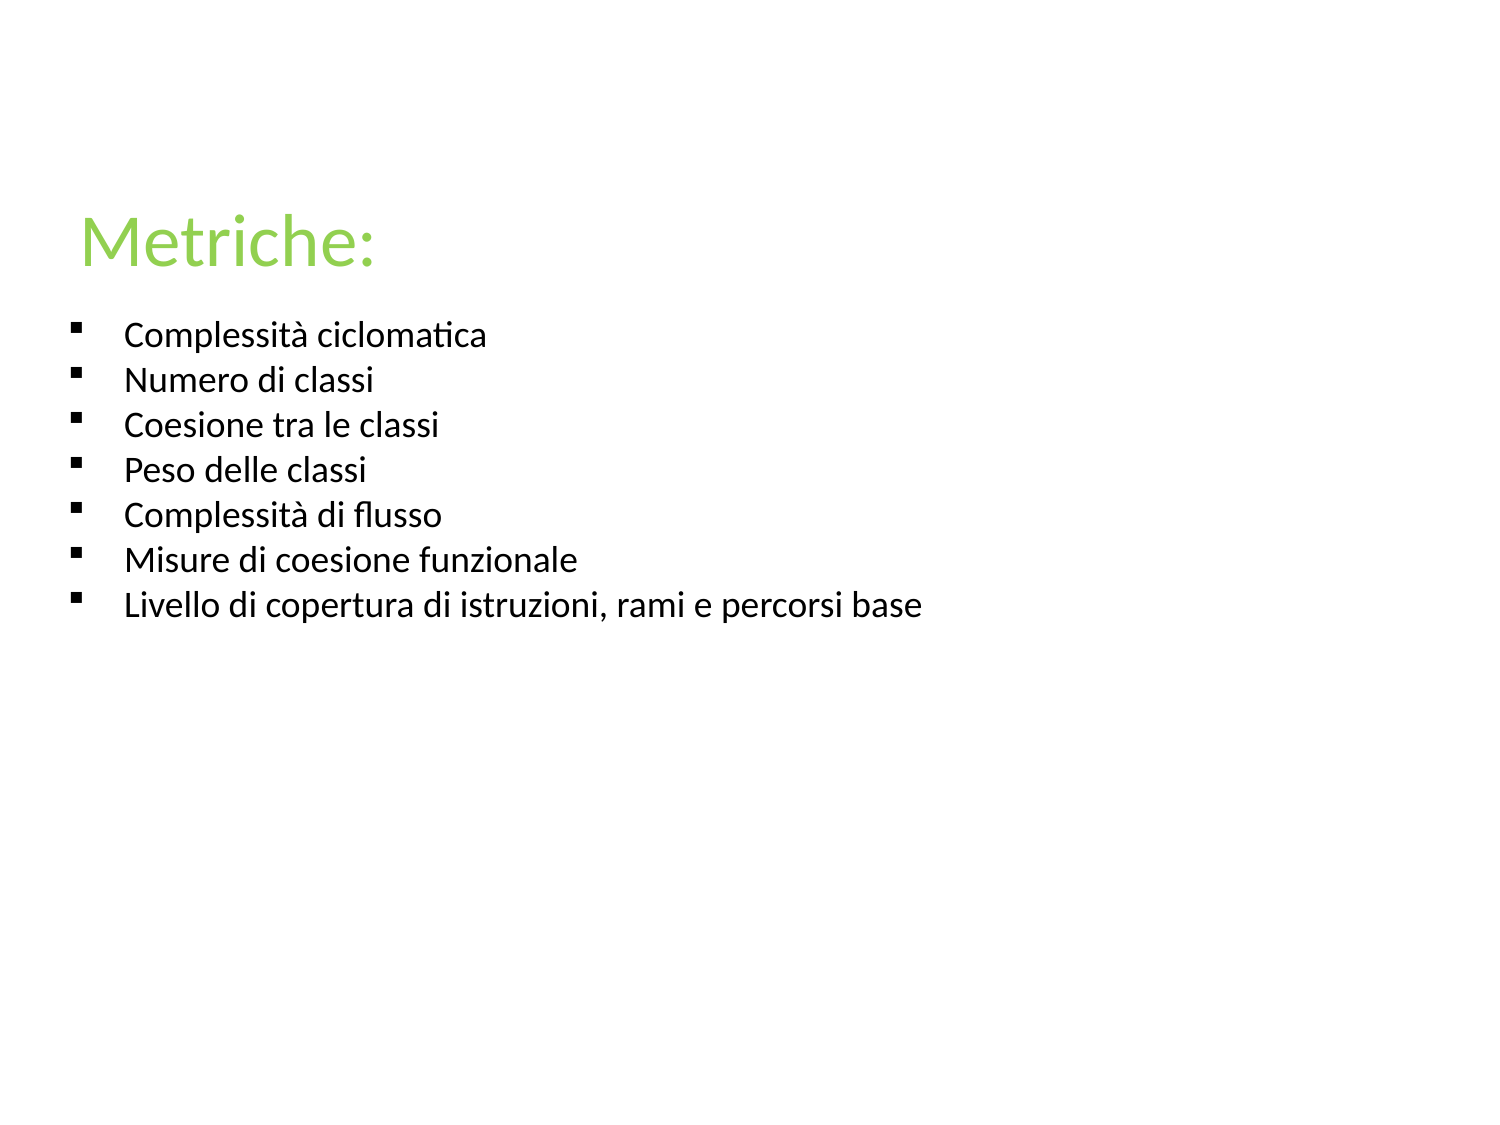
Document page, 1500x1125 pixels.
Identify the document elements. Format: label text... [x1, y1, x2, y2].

text_box Complessità ciclomatica Numero di classi Coesione tra le classi Peso delle classi Complessità di flusso Misure di coesione funzionale Livello di copertura di istruzioni, rami e percorsi base [53, 302, 1394, 678]
text_box Metriche: [64, 184, 1424, 290]
